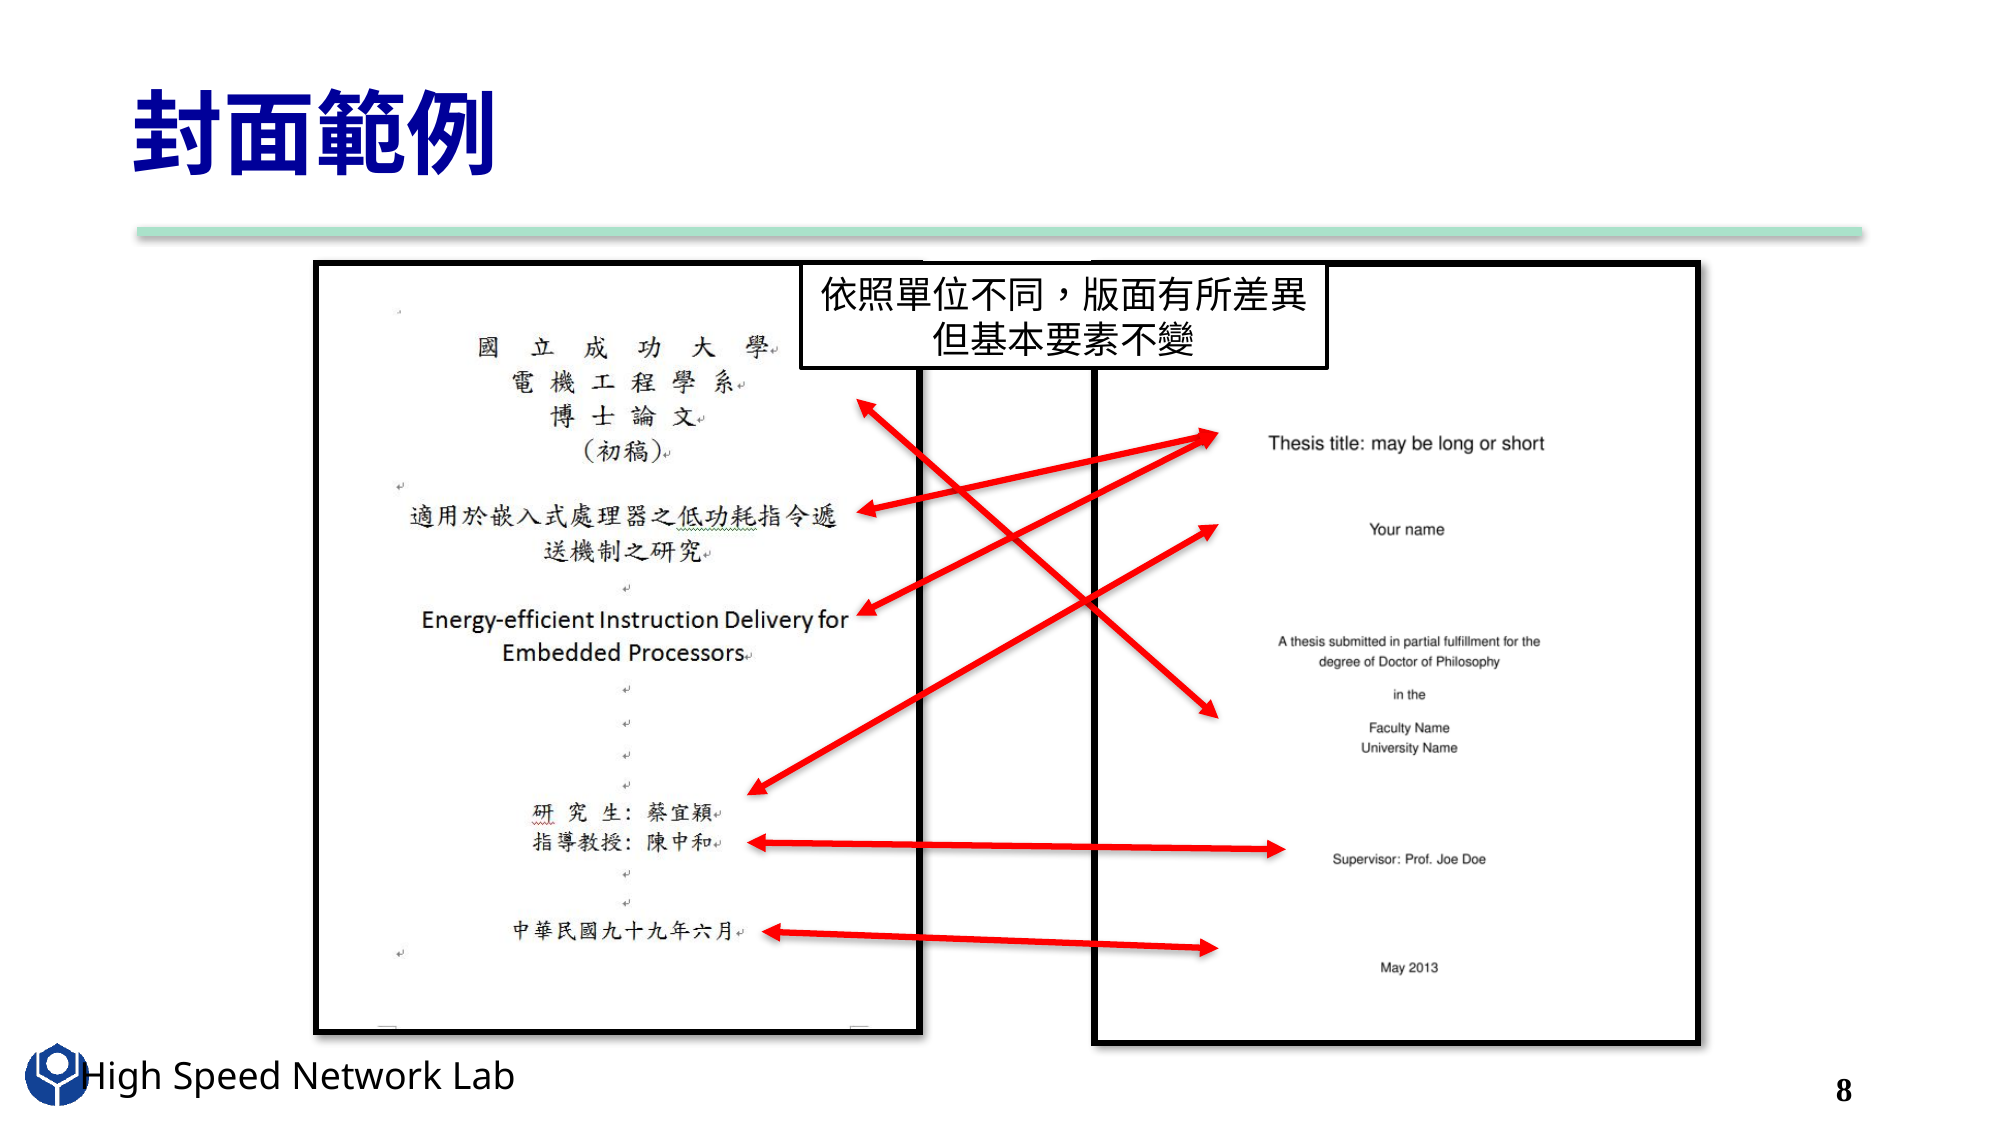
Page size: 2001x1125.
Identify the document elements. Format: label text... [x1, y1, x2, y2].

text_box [746, 523, 1219, 796]
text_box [761, 931, 1219, 949]
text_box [855, 432, 1219, 523]
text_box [746, 842, 1287, 850]
picture [1097, 266, 1696, 1041]
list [318, 265, 917, 1029]
text_box 依照單位不同，版面有所差異 但基本要素不變 [799, 261, 1329, 370]
title 封面範例 [116, 37, 1817, 225]
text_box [855, 398, 1219, 432]
slide_number 8 [1820, 1059, 1969, 1106]
picture [25, 1043, 89, 1106]
